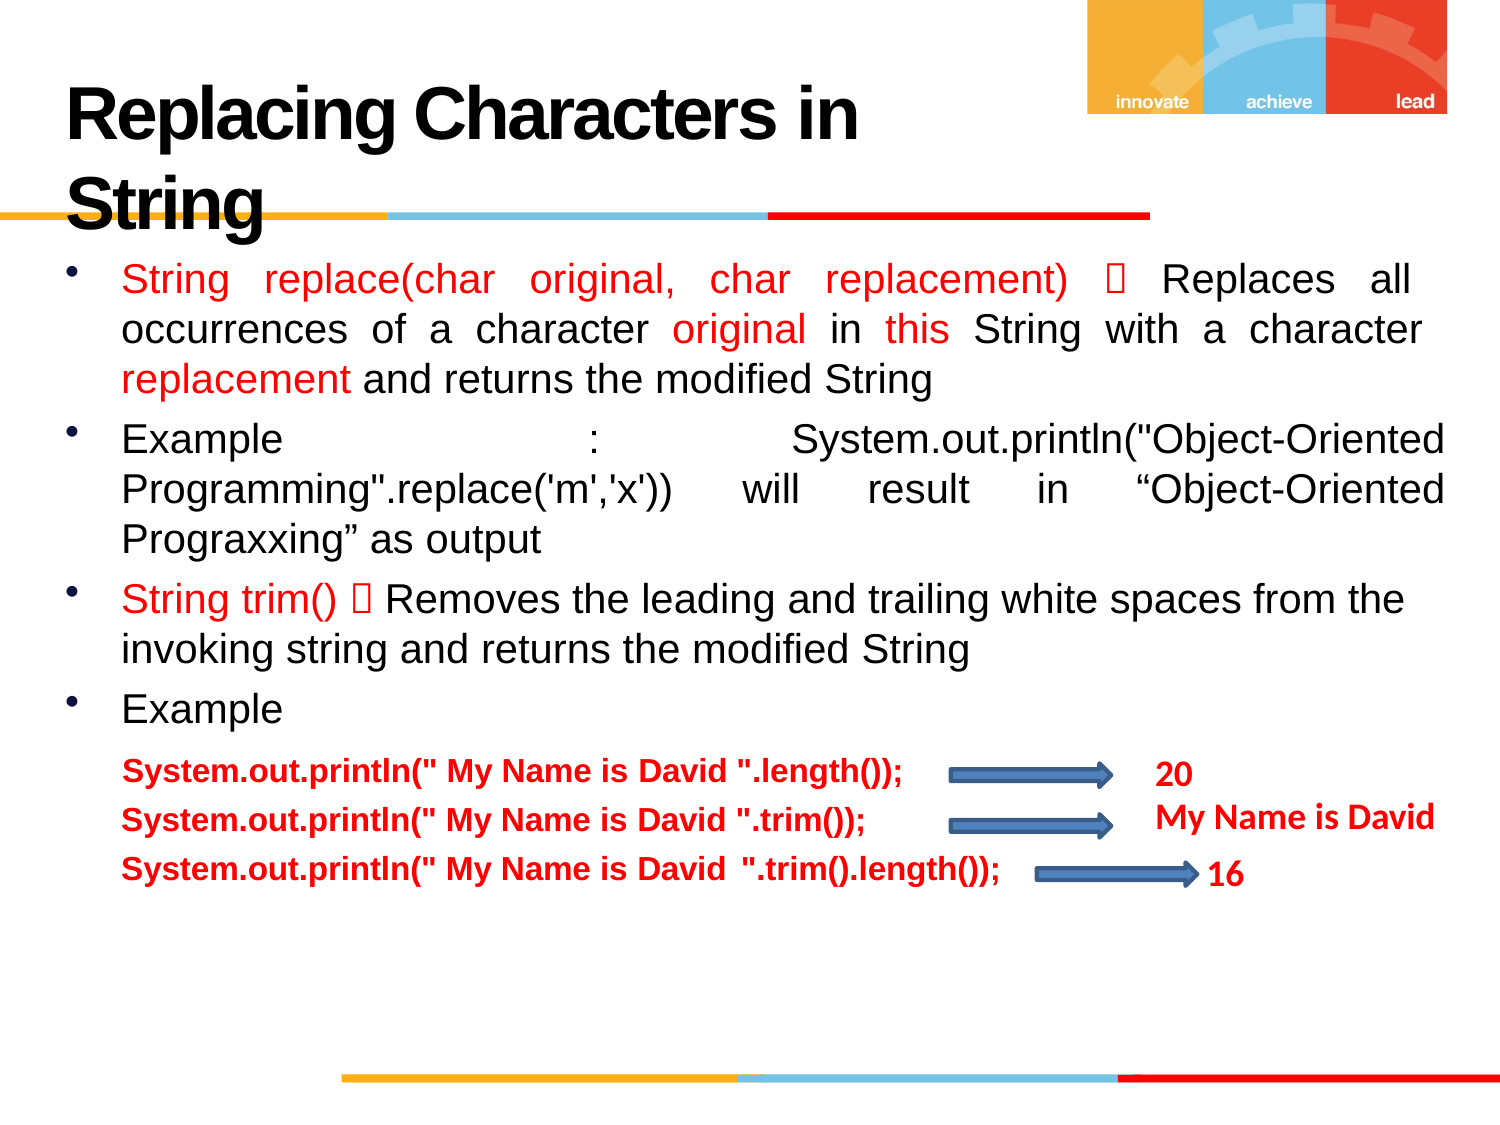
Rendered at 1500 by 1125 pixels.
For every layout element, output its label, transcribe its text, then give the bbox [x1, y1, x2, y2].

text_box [948, 811, 1114, 841]
text_box System.out.println("Object-Oriented will result in “Object-Oriented [740, 409, 1446, 512]
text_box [1034, 859, 1200, 889]
text_box System.out.println(" My Name is David ".length()); System.out.println(" My Name is David ".trim()); System.out.println(" My Name is David ".trim().length()); [119, 737, 1029, 887]
text_box String trim()  Removes the leading and trailing white spaces from the invoking string and returns the modified String Example [62, 569, 1446, 732]
title Replacing Characters in String [62, 62, 1072, 253]
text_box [948, 760, 1114, 790]
text_box 20 My Name is David 16 [1152, 747, 1439, 894]
text_box String replace(char original, char replacement)  Replaces all occurrences of a character original in this String with a character replacement and returns the modified String [62, 249, 1447, 402]
picture [1087, 0, 1448, 114]
text_box Example : Programming".replace('m','x')) Prograxxing” as output [62, 409, 678, 562]
